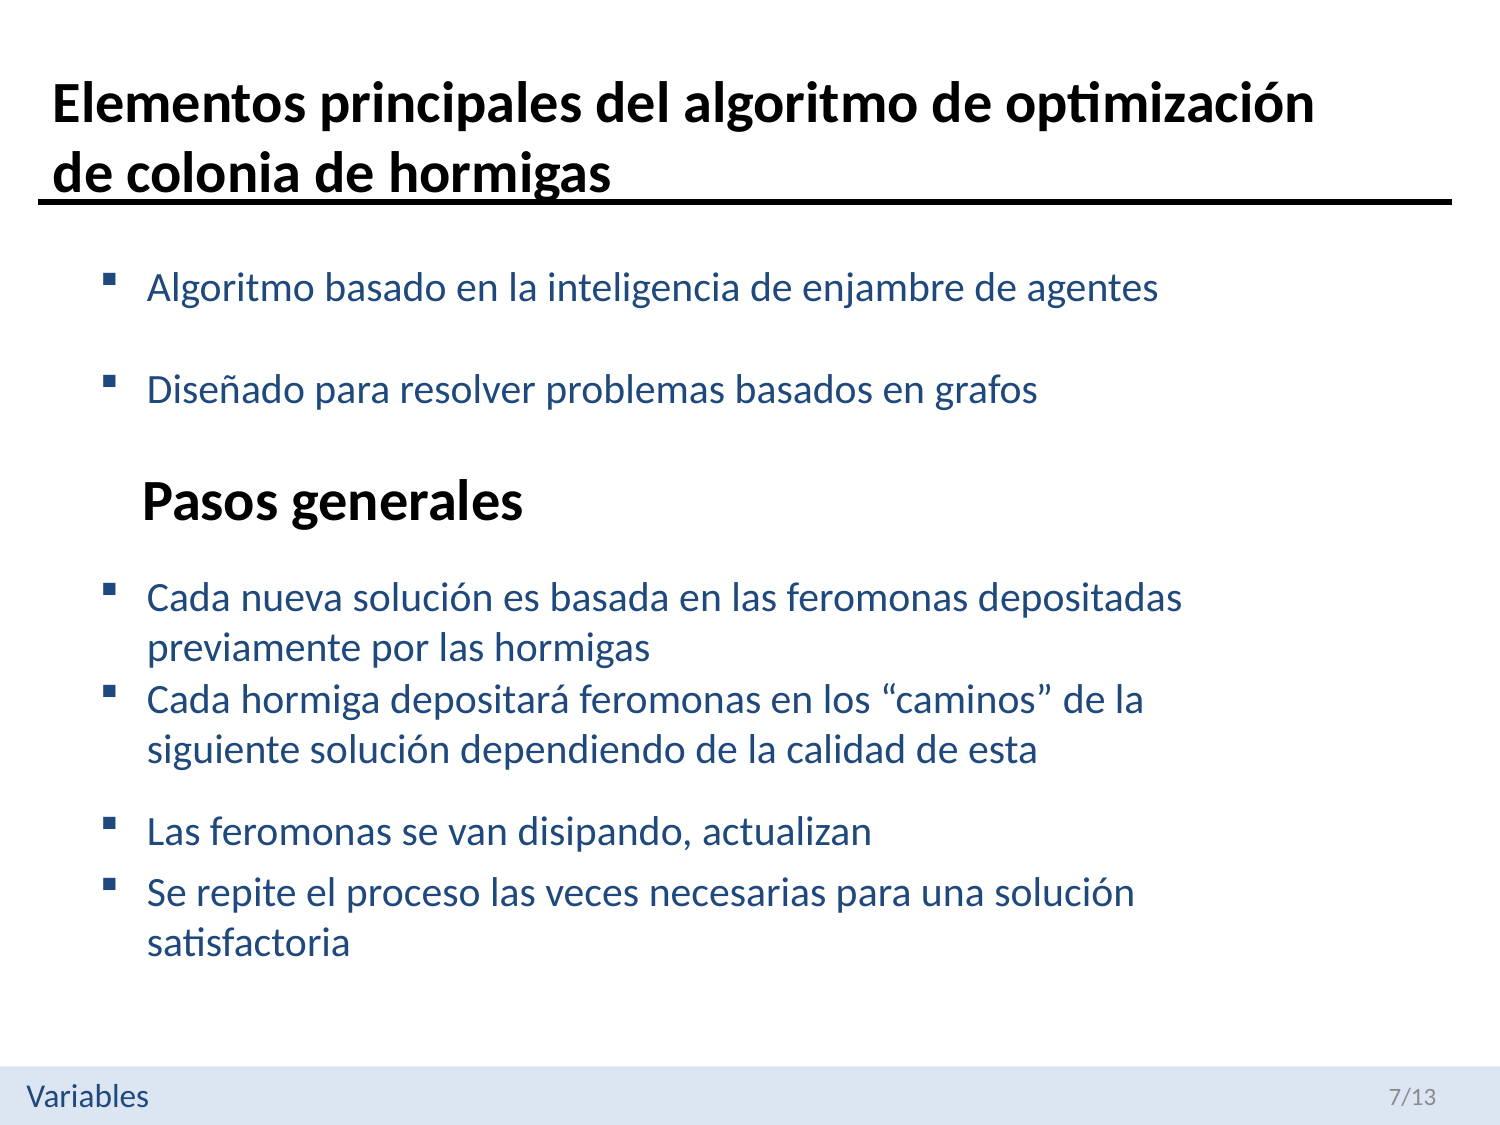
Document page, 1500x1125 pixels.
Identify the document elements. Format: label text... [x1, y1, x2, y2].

text_box Variables [11, 1066, 750, 1125]
slide_number 6/13 [1101, 1066, 1452, 1125]
text_box Las feromonas se van disipando, actualizan [85, 745, 1212, 857]
text_box Cada nueva solución es basada en las feromonas depositadas previamente por las hormigas [85, 562, 1212, 664]
text_box Pasos generales [127, 455, 1452, 556]
text_box [0, 1064, 1500, 1125]
text_box Elementos principales del algoritmo de optimización de colonia de hormigas [37, 56, 1362, 158]
text_box Algoritmo basado en la inteligencia de enjambre de agentes [85, 210, 1212, 304]
text_box Diseñado para resolver problemas basados en grafos [85, 304, 1212, 420]
text_box Cada hormiga depositará feromonas en los “caminos” de la siguiente solución dependiendo de la calidad de esta [85, 664, 1212, 745]
text_box Se repite el proceso las veces necesarias para una solución satisfactoria [85, 857, 1212, 973]
